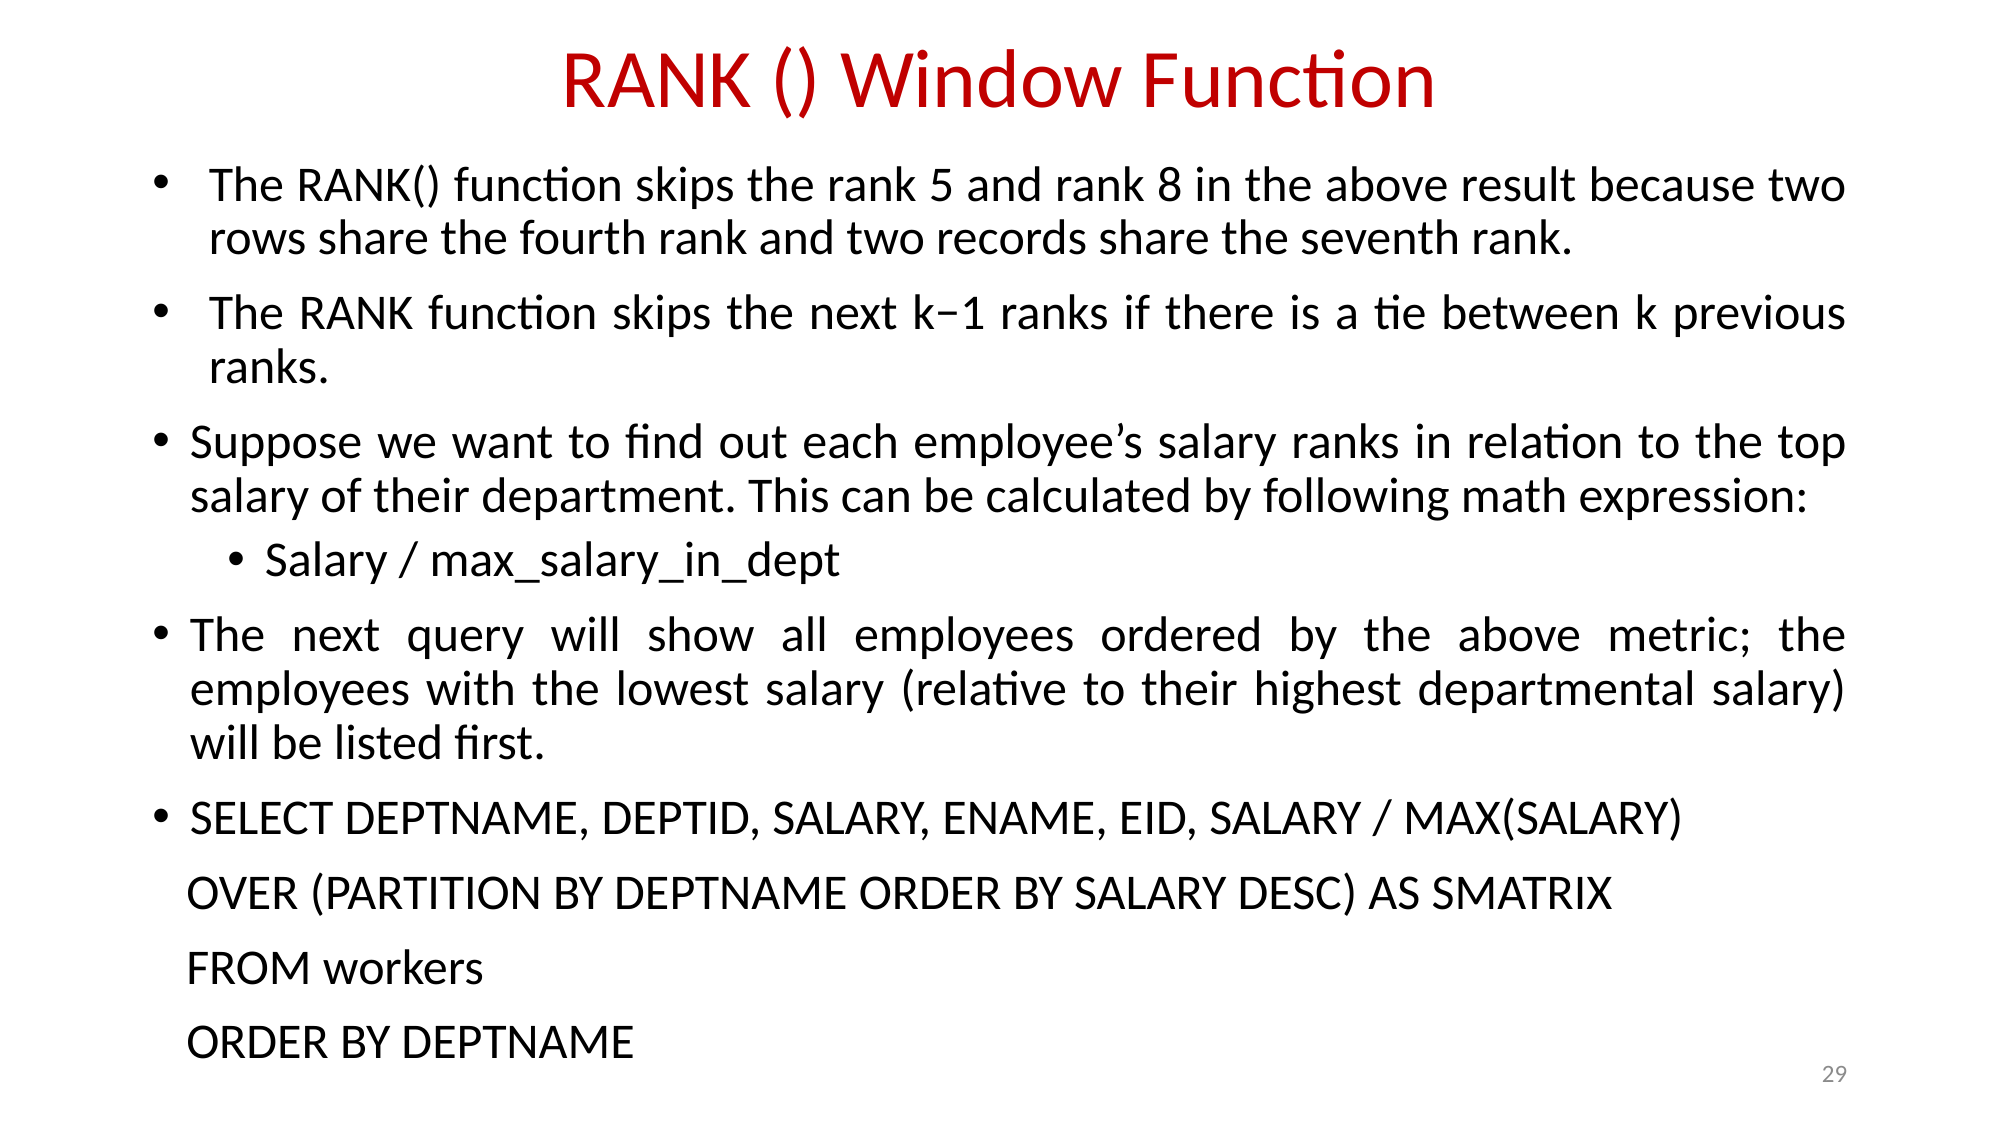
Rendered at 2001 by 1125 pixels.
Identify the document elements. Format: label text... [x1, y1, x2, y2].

list The RANK() function skips the rank 5 and rank 8 in the above result because two rows share the fourth rank and two records share the seventh rank. The RANK function skips the next k−1 ranks if there is a tie between k previous ranks. Suppose we want to find out each employee’s salary ranks in relation to the top salary of their department. This can be calculated by following math expression: Salary / max_salary_in_dept The next query will show all employees ordered by the above metric; the employees with the lowest salary (relative to their highest departmental salary) will be listed first. SELECT DEPTNAME, DEPTID, SALARY, ENAME, EID, SALARY / MAX(SALARY) OVER (PARTITION BY DEPTNAME ORDER BY SALARY DESC) AS SMATRIX FROM workers ORDER BY DEPTNAME [137, 150, 1863, 865]
title RANK () Window Function [137, 0, 1863, 150]
slide_number 29 [1412, 1042, 1863, 1103]
